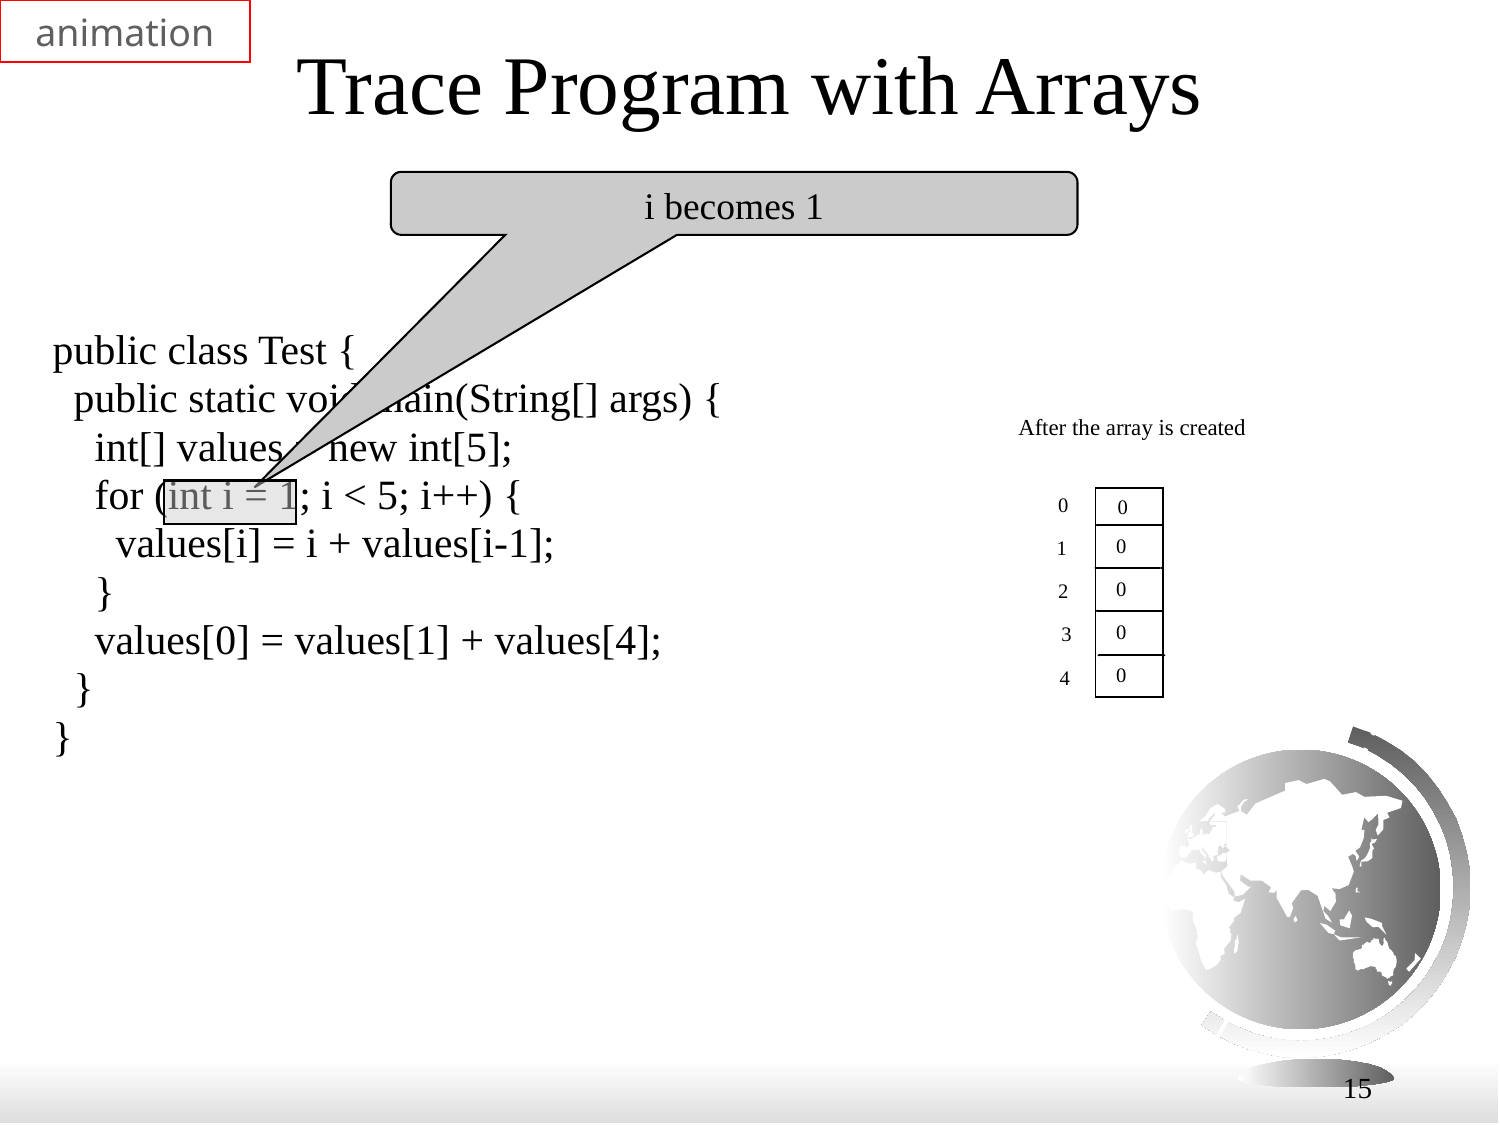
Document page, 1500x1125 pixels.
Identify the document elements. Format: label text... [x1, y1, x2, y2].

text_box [957, 367, 1280, 712]
text_box animation [0, 0, 250, 63]
text_box i becomes 1 [320, 171, 1078, 421]
text_box i becomes 1 [261, 422, 364, 480]
list public class Test { public static void main(String[] args) { int[] values = new int[5]; for (int i = 1; i < 5; i++) { values[i] = i + values[i-1]; } values[0] = values[1] + values[4]; } } [37, 422, 750, 788]
list public class Test { public static void main(String[] args) { int[] values = new int[5]; for (int i = 1; i < 5; i++) { values[i] = i + values[i-1]; } values[0] = values[1] + values[4]; } } [368, 324, 750, 421]
text_box [163, 480, 297, 525]
slide_number 15 [1074, 1049, 1388, 1125]
list public class Test { public static void main(String[] args) { int[] values = new int[5]; for (int i = 1; i < 5; i++) { values[i] = i + values[i-1]; } values[0] = values[1] + values[4]; } } [37, 324, 415, 421]
title Trace Program with Arrays [112, 37, 1388, 125]
